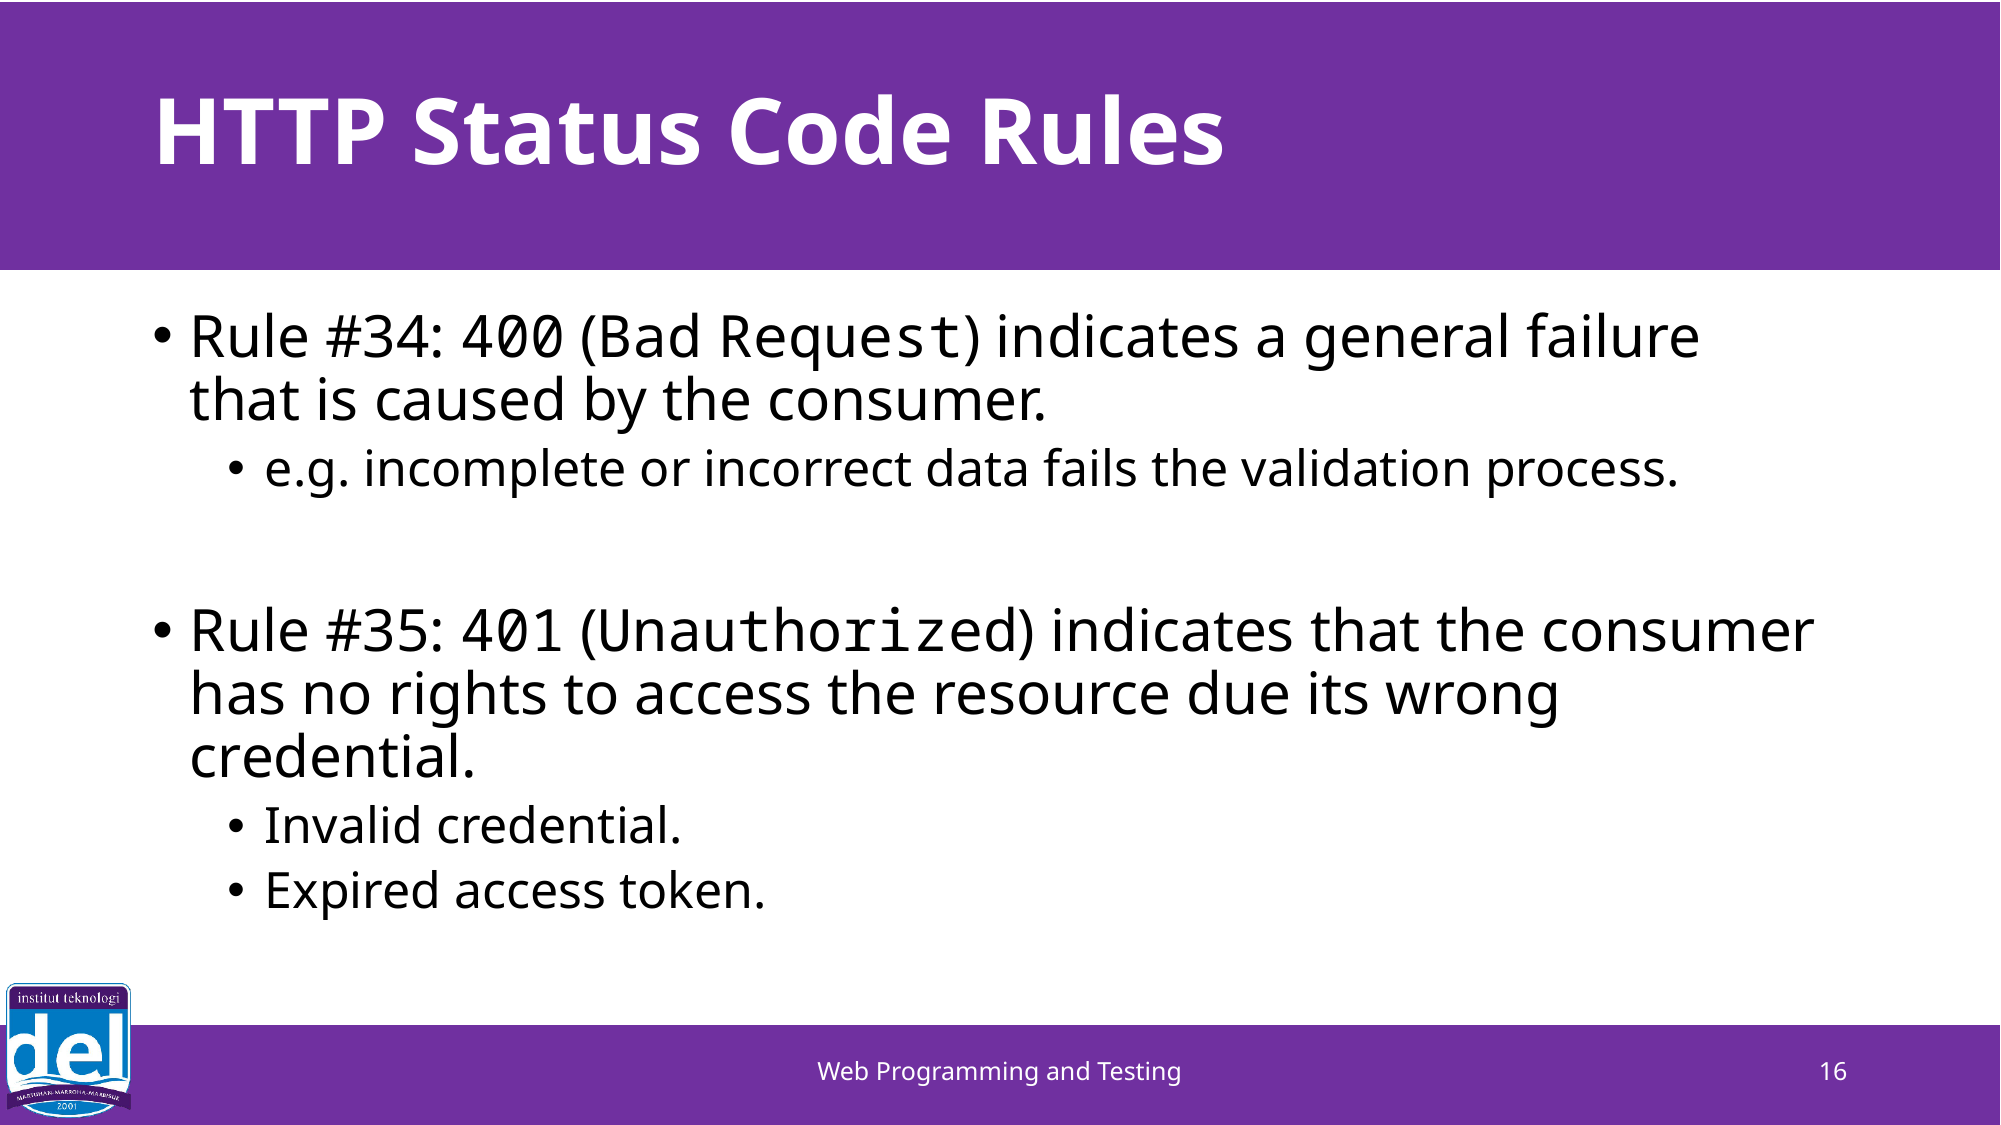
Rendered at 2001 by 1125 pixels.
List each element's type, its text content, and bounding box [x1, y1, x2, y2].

title HTTP Status Code Rules [137, 26, 1863, 244]
picture [5, 982, 131, 1118]
footer Web Programming and Testing [662, 1042, 1338, 1103]
slide_number 16 [1697, 1042, 1863, 1103]
list Rule #34: 400 (Bad Request) indicates a general failure that is caused by the consumer. e.g. incomplete or incorrect data fails the validation process. Rule #35: 401 (Unauthorized) indicates that the consumer has no rights to access the resource due its wrong credential. Invalid credential. Expired access token. [137, 299, 1863, 1014]
